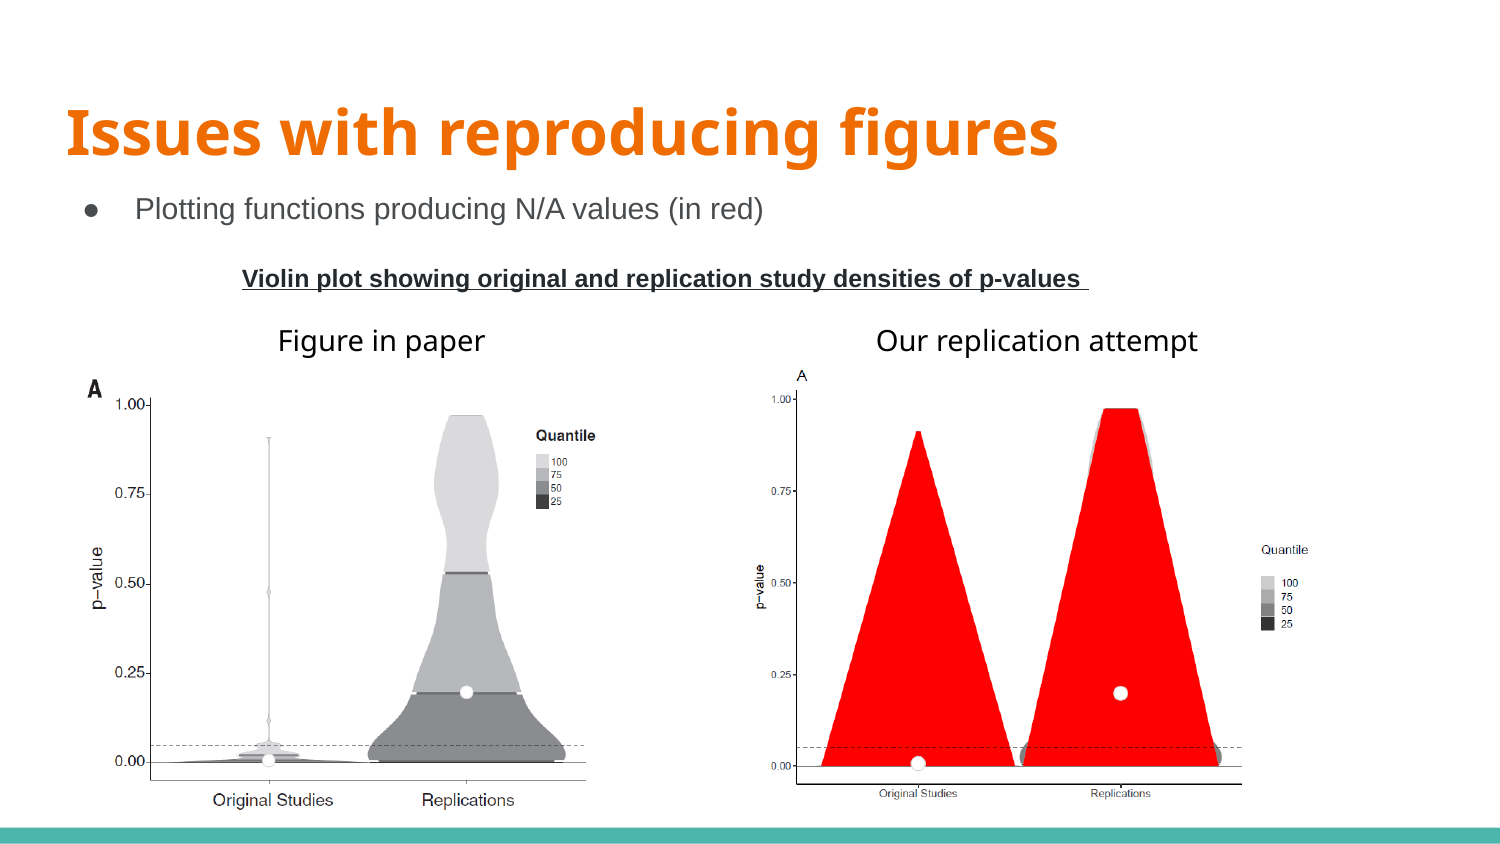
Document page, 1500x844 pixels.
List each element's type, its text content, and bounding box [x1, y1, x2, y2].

list Plotting functions producing N/A values (in red) [44, 171, 1443, 714]
text_box Violin plot showing original and replication study densities of p-values [219, 247, 1150, 307]
title Issues with reproducing figures [51, 72, 1449, 189]
text_box Figure in paper [262, 307, 557, 364]
picture [69, 365, 629, 820]
text_box Our replication attempt [860, 307, 1228, 364]
picture [749, 365, 1321, 820]
